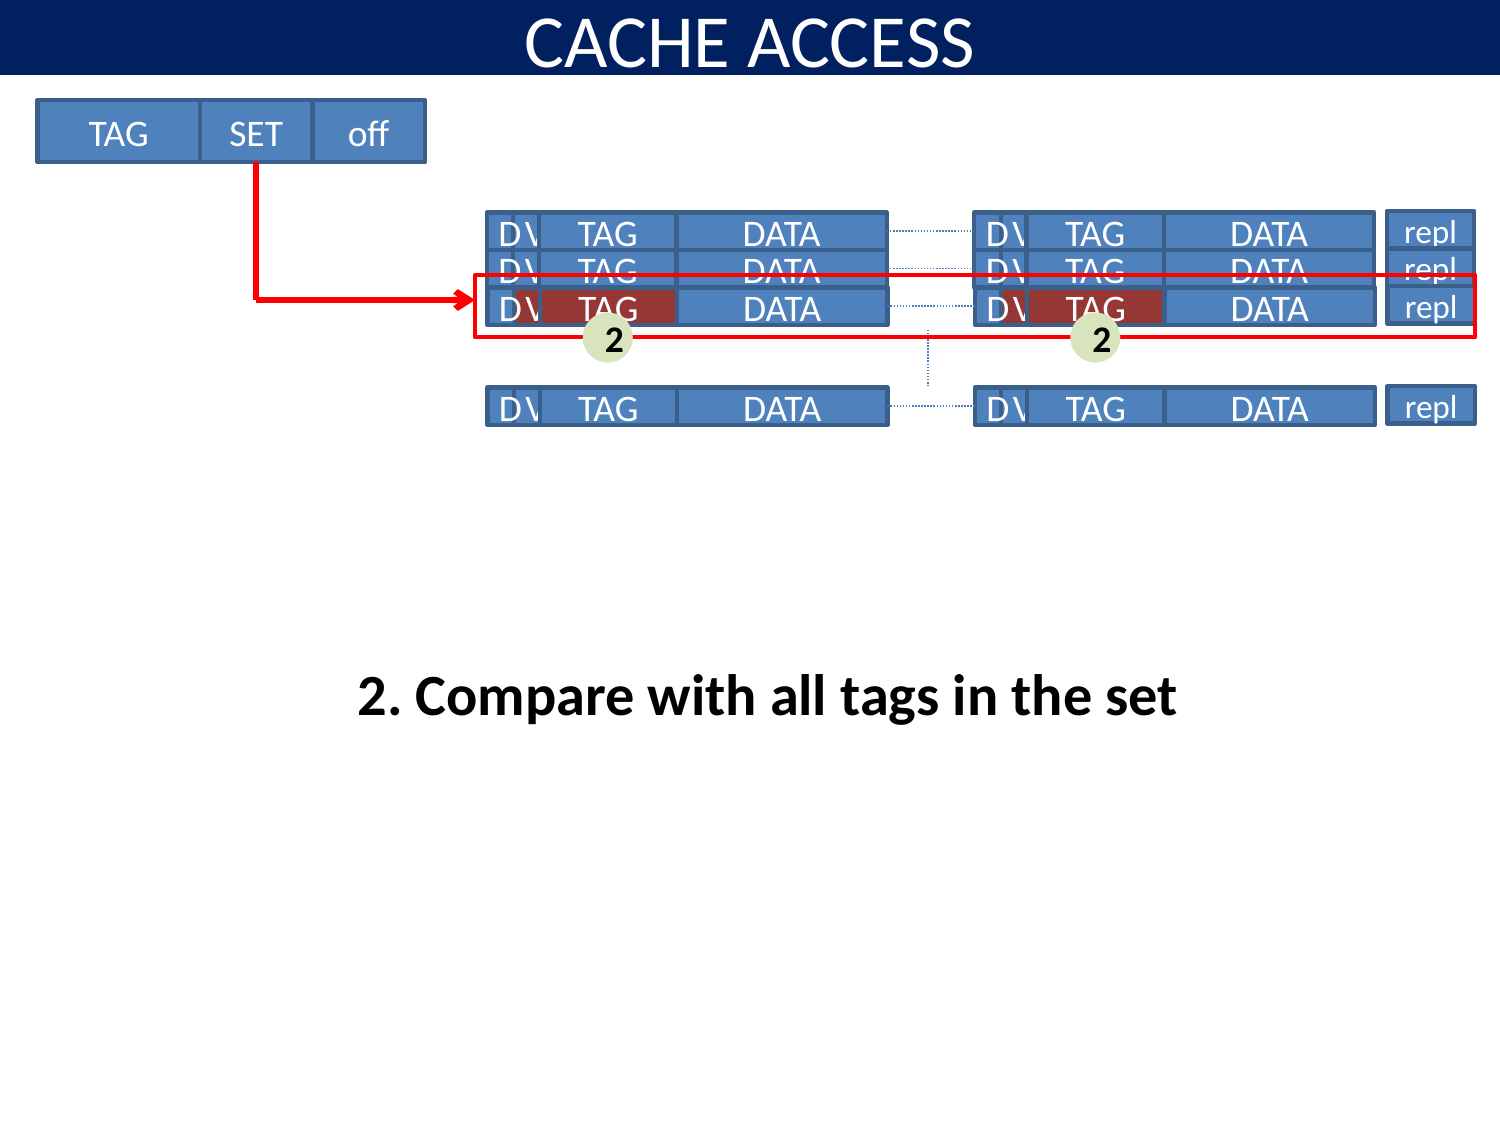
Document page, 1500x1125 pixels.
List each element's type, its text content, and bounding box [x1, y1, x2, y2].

text_box repl [1385, 246, 1476, 273]
text_box 2 [580, 310, 635, 365]
text_box 2 [1068, 310, 1123, 365]
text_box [974, 212, 1375, 249]
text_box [486, 249, 888, 288]
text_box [974, 249, 1375, 288]
text_box TAG [35, 98, 198, 164]
text_box SET [198, 98, 310, 164]
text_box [255, 162, 476, 301]
text_box off [310, 98, 427, 160]
title CACHE ACCESS [0, 0, 1500, 75]
text_box repl [1385, 384, 1477, 426]
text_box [974, 387, 1376, 426]
text_box [473, 273, 1477, 339]
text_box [487, 387, 888, 426]
text_box repl [1385, 209, 1476, 246]
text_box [486, 212, 888, 249]
text_box 2. Compare with all tags in the set [342, 650, 1194, 735]
